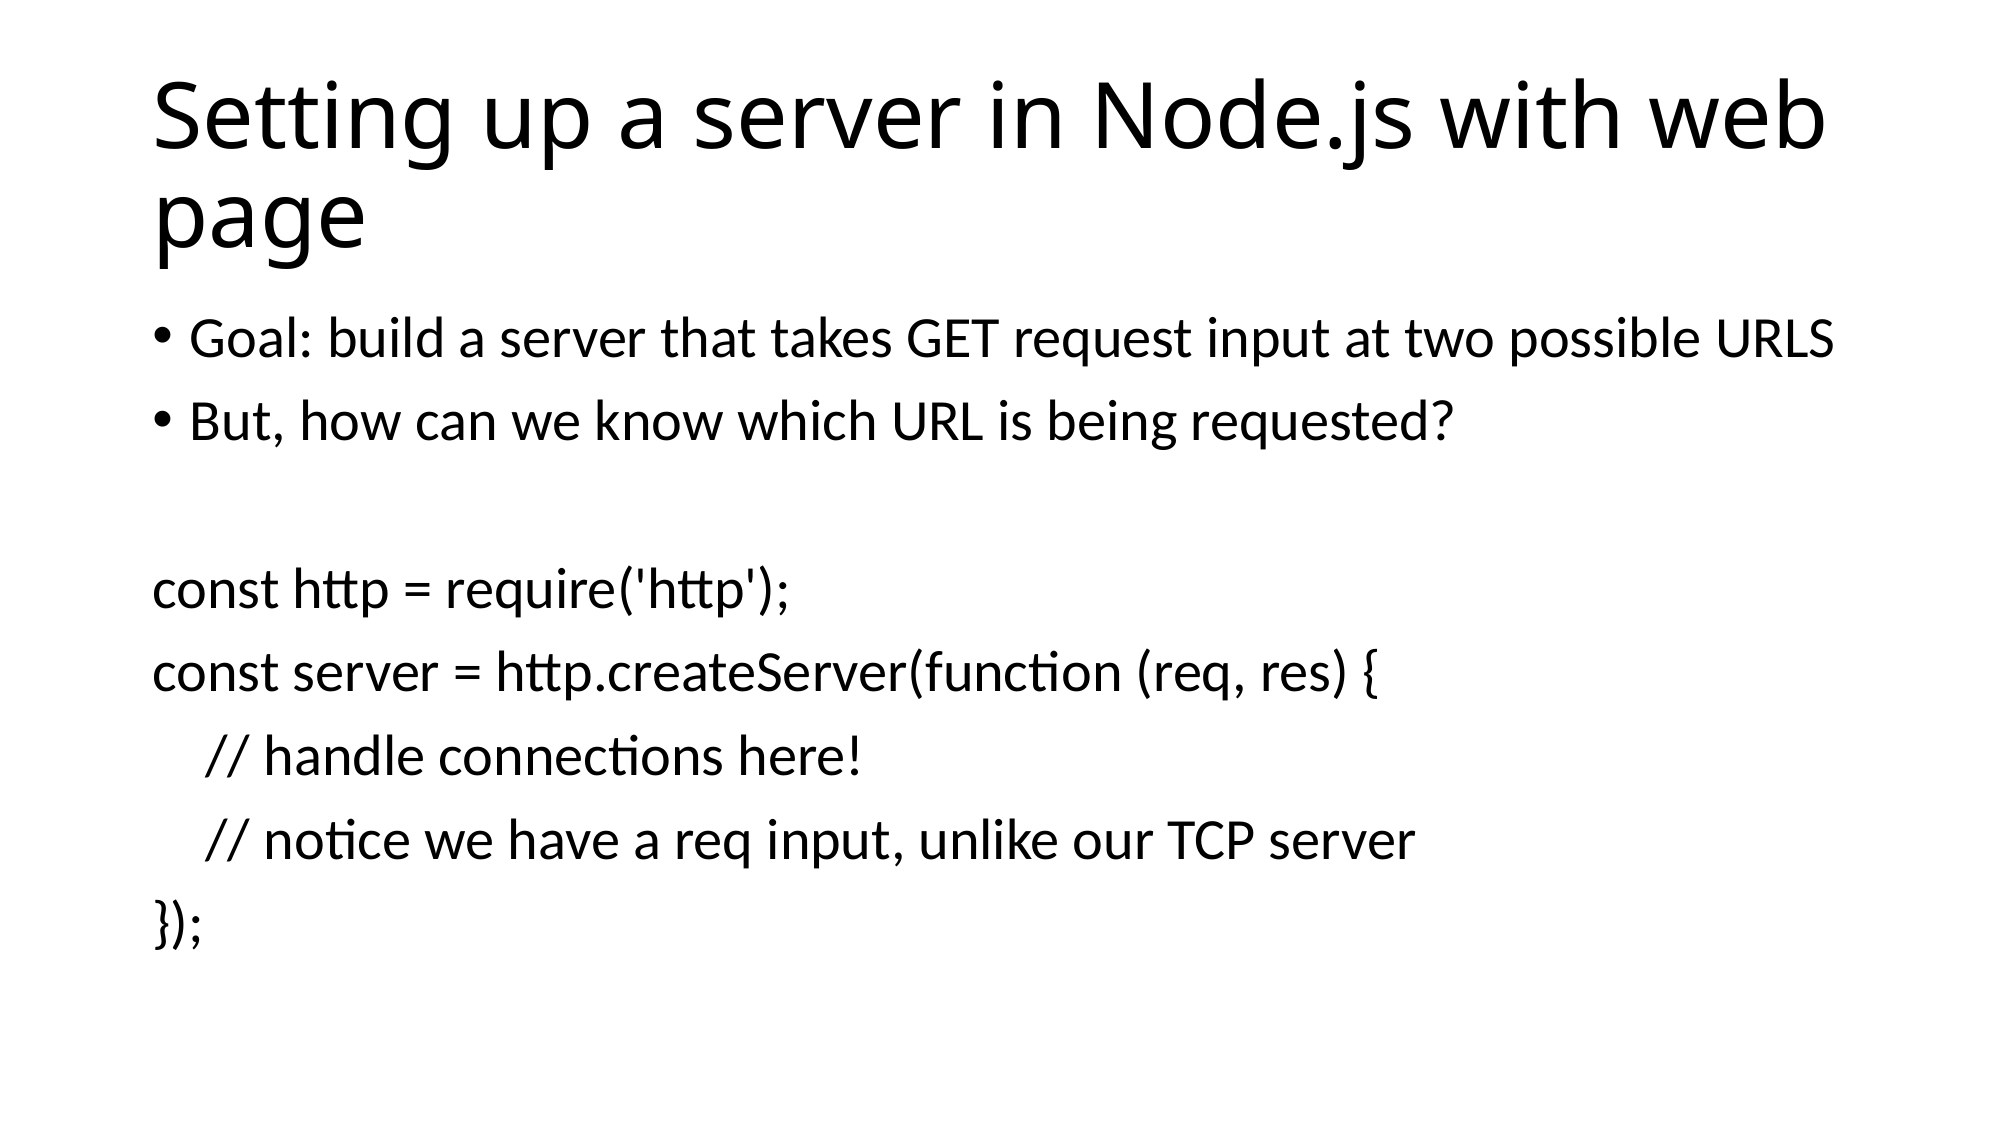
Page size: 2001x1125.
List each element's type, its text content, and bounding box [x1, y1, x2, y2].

title Setting up a server in Node.js with web page [137, 59, 1863, 278]
list Goal: build a server that takes GET request input at two possible URLS But, how can we know which URL is being requested? const http = require('http'); const server = http.createServer(function (req, res) { // handle connections here! // notice we have a req input, unlike our TCP server }); [137, 299, 1863, 1014]
